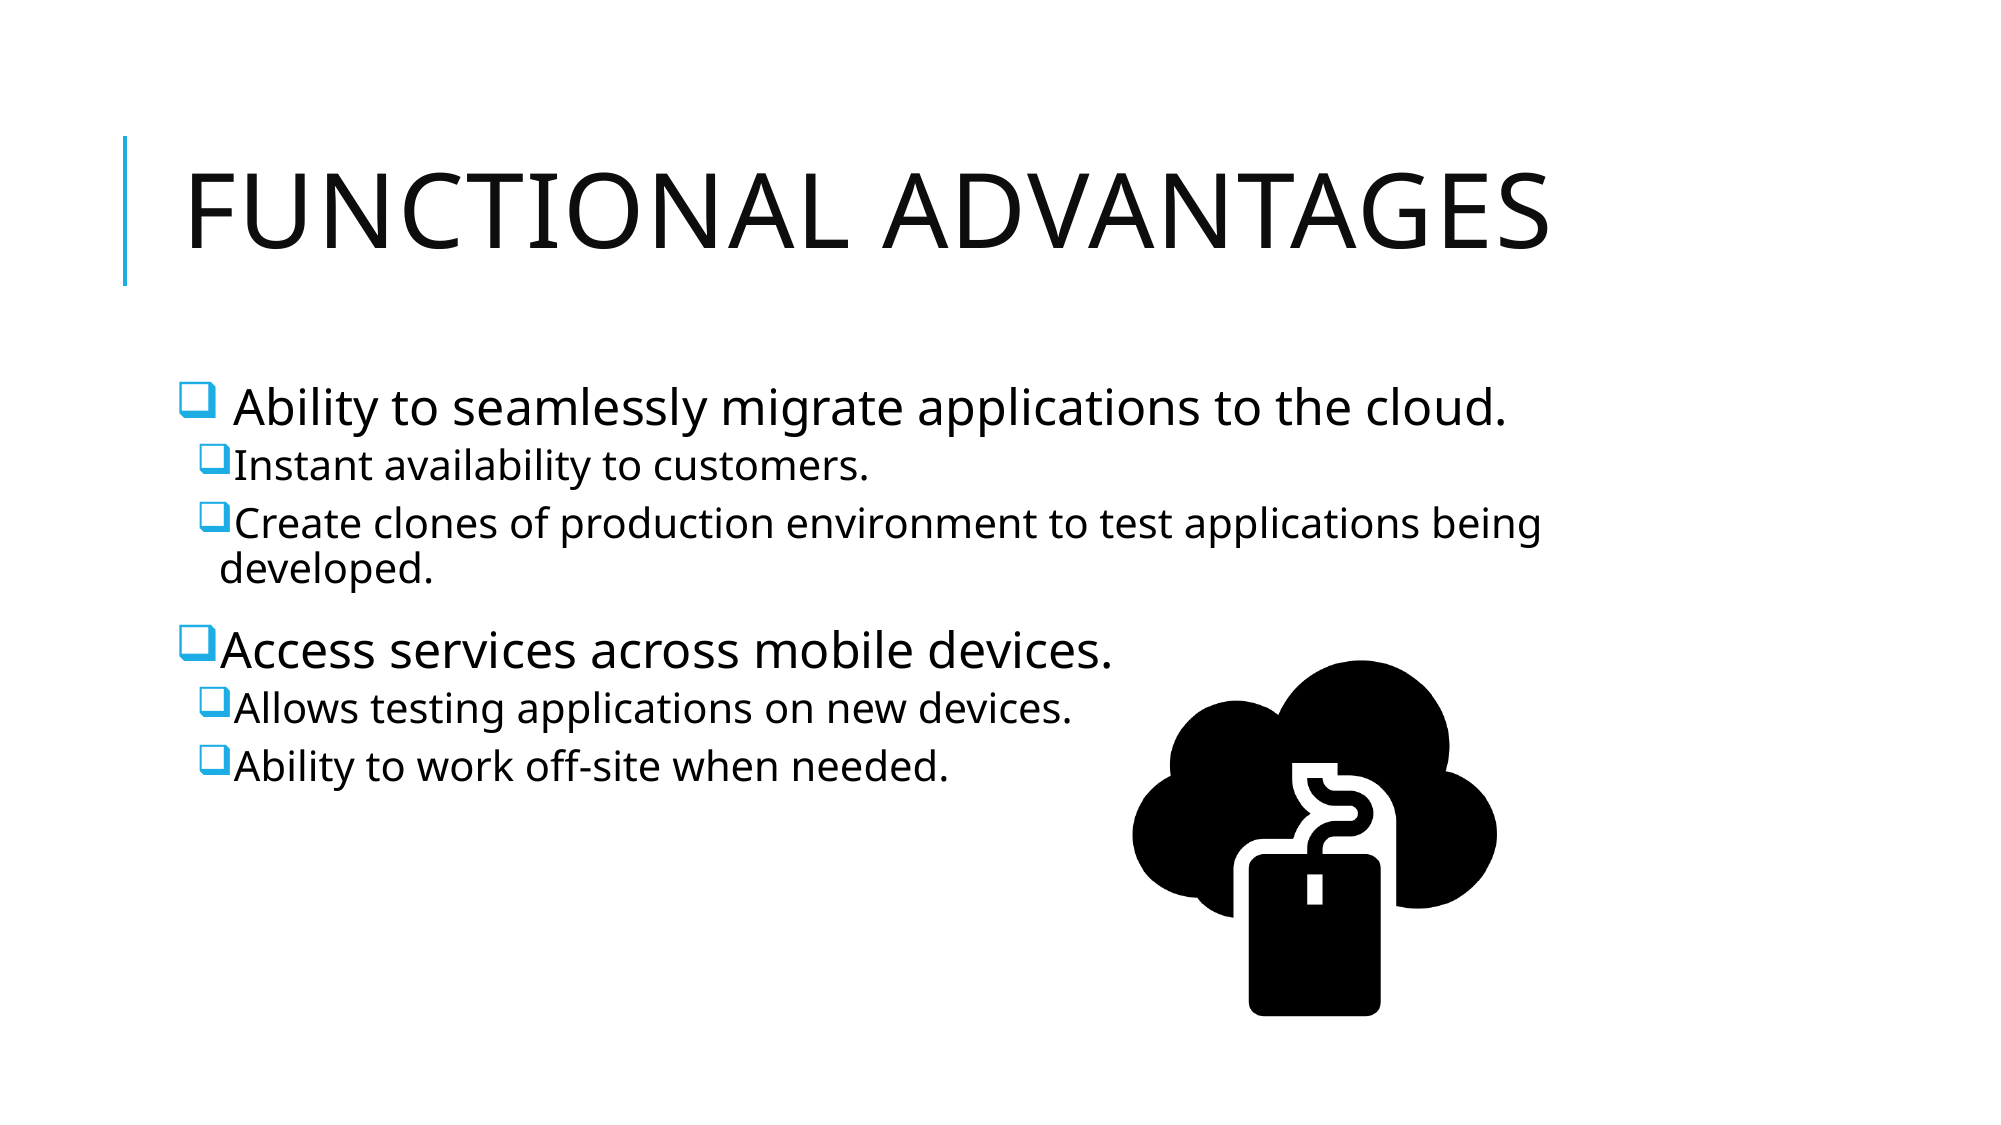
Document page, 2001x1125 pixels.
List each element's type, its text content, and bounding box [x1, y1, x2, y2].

picture [1117, 641, 1512, 1036]
title Functional Advantages [168, 96, 1763, 342]
list Ability to seamlessly migrate applications to the cloud. Instant availability to customers. Create clones of production environment to test applications being developed. Access services across mobile devices. Allows testing applications on new devices. Ability to work off-site when needed. [168, 375, 1763, 1035]
